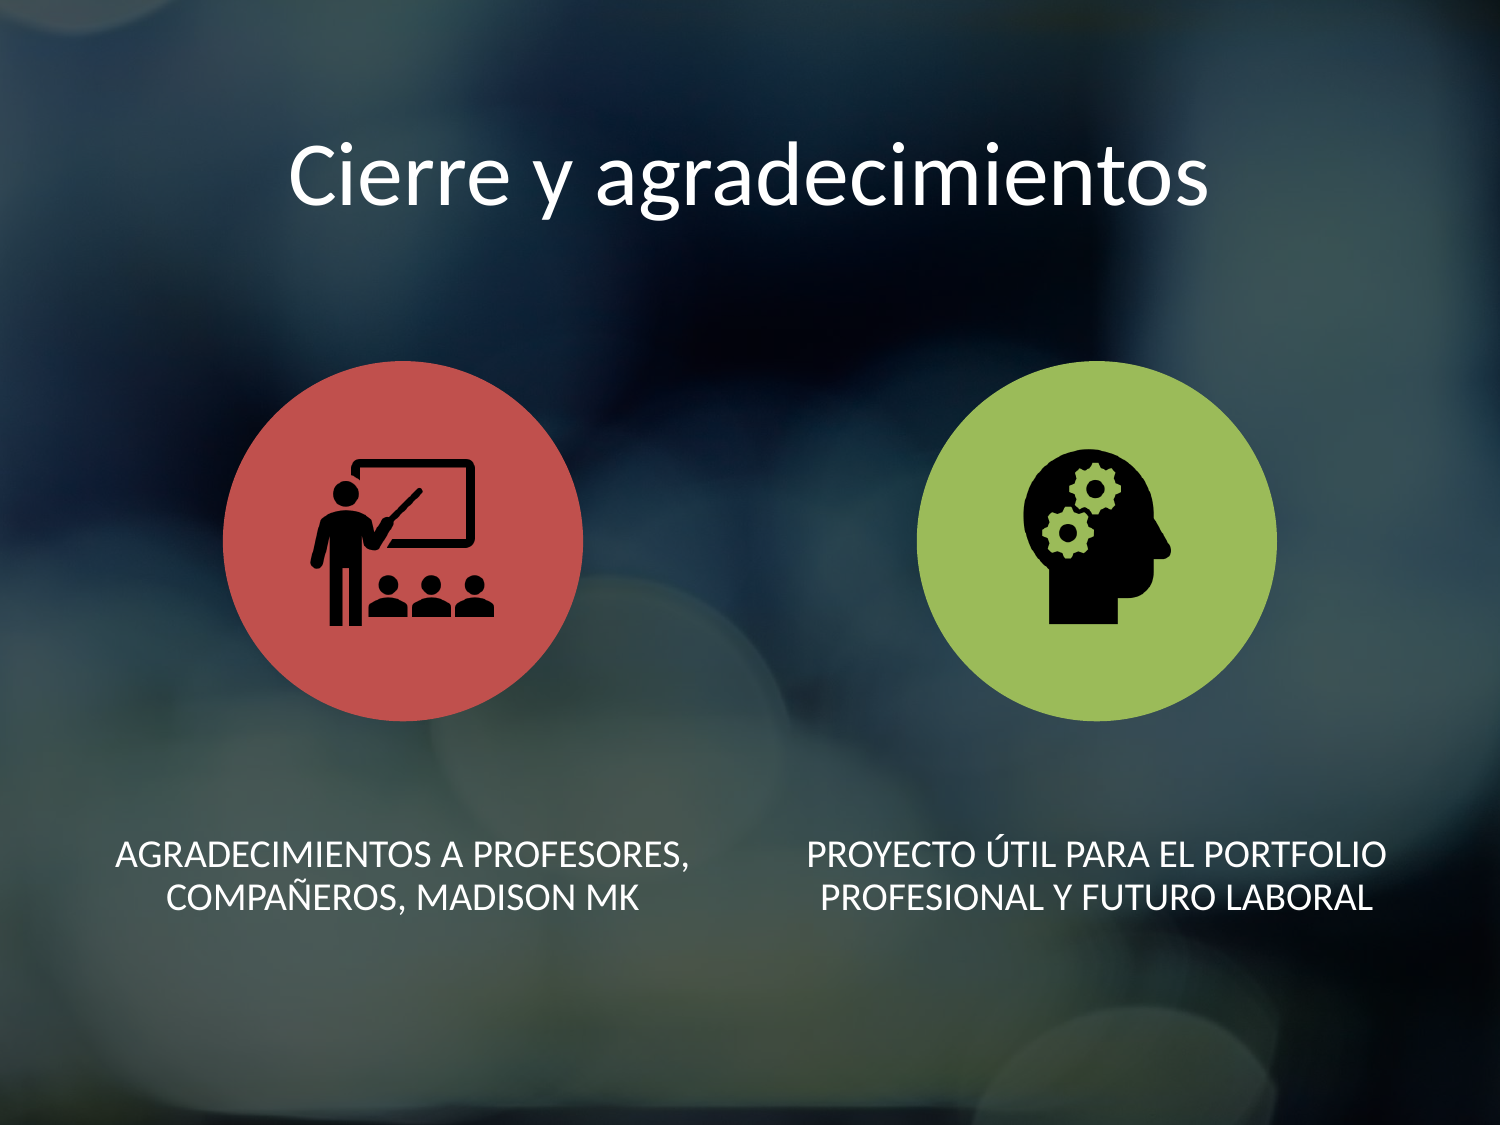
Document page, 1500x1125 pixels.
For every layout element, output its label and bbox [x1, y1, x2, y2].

picture [0, 0, 1500, 1125]
list [102, 299, 1398, 1014]
